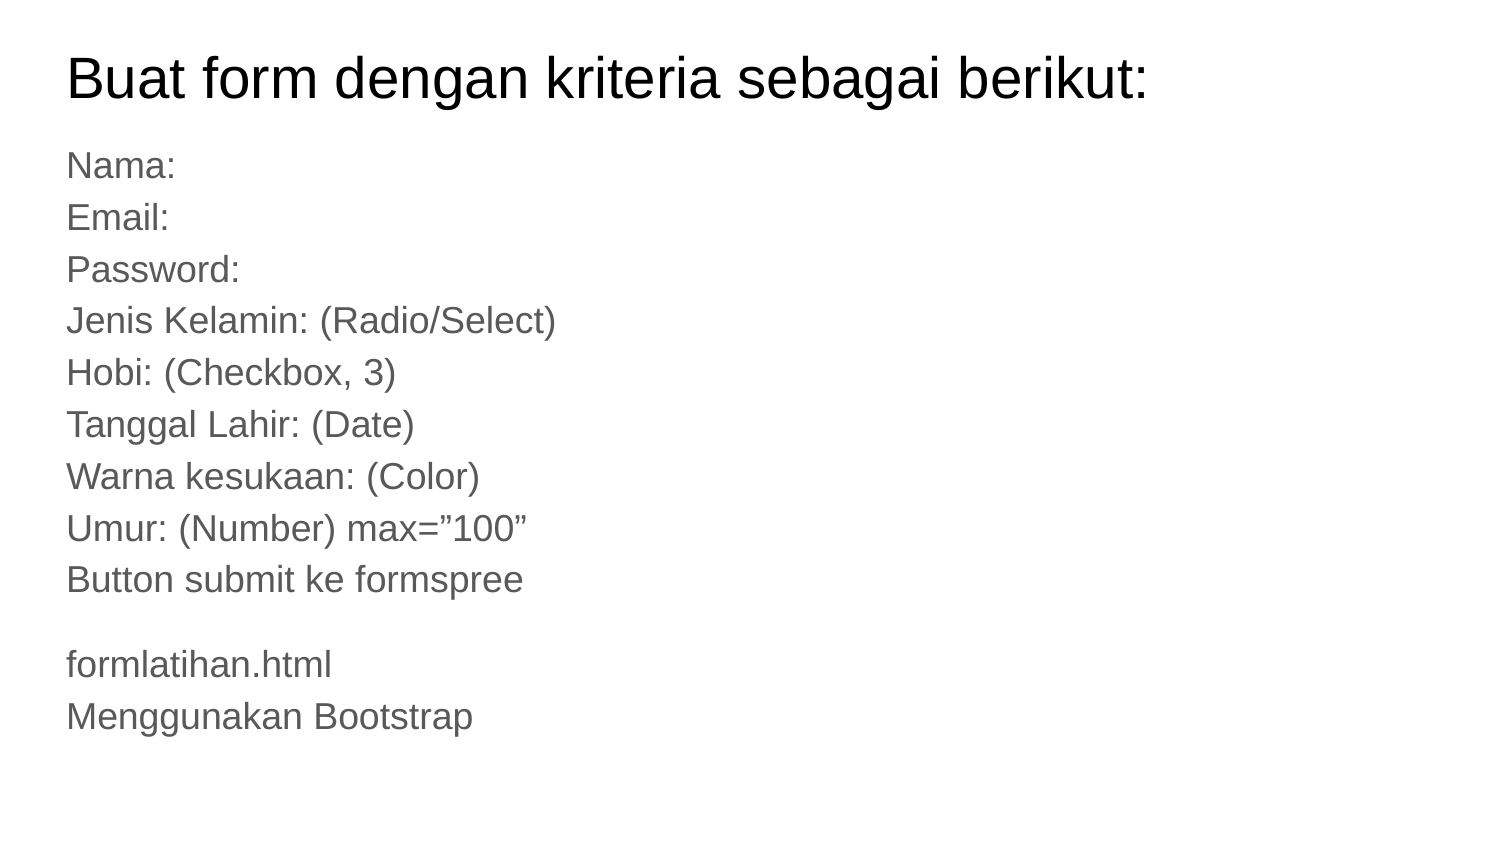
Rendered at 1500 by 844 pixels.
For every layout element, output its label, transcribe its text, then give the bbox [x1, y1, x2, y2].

list Nama: Email: Password: Jenis Kelamin: (Radio/Select) Hobi: (Checkbox, 3) Tanggal Lahir: (Date) Warna kesukaan: (Color) Umur: (Number) max=”100” Button submit ke formspree formlatihan.html Menggunakan Bootstrap [51, 119, 1449, 802]
title Buat form dengan kriteria sebagai berikut: [51, 25, 1449, 119]
